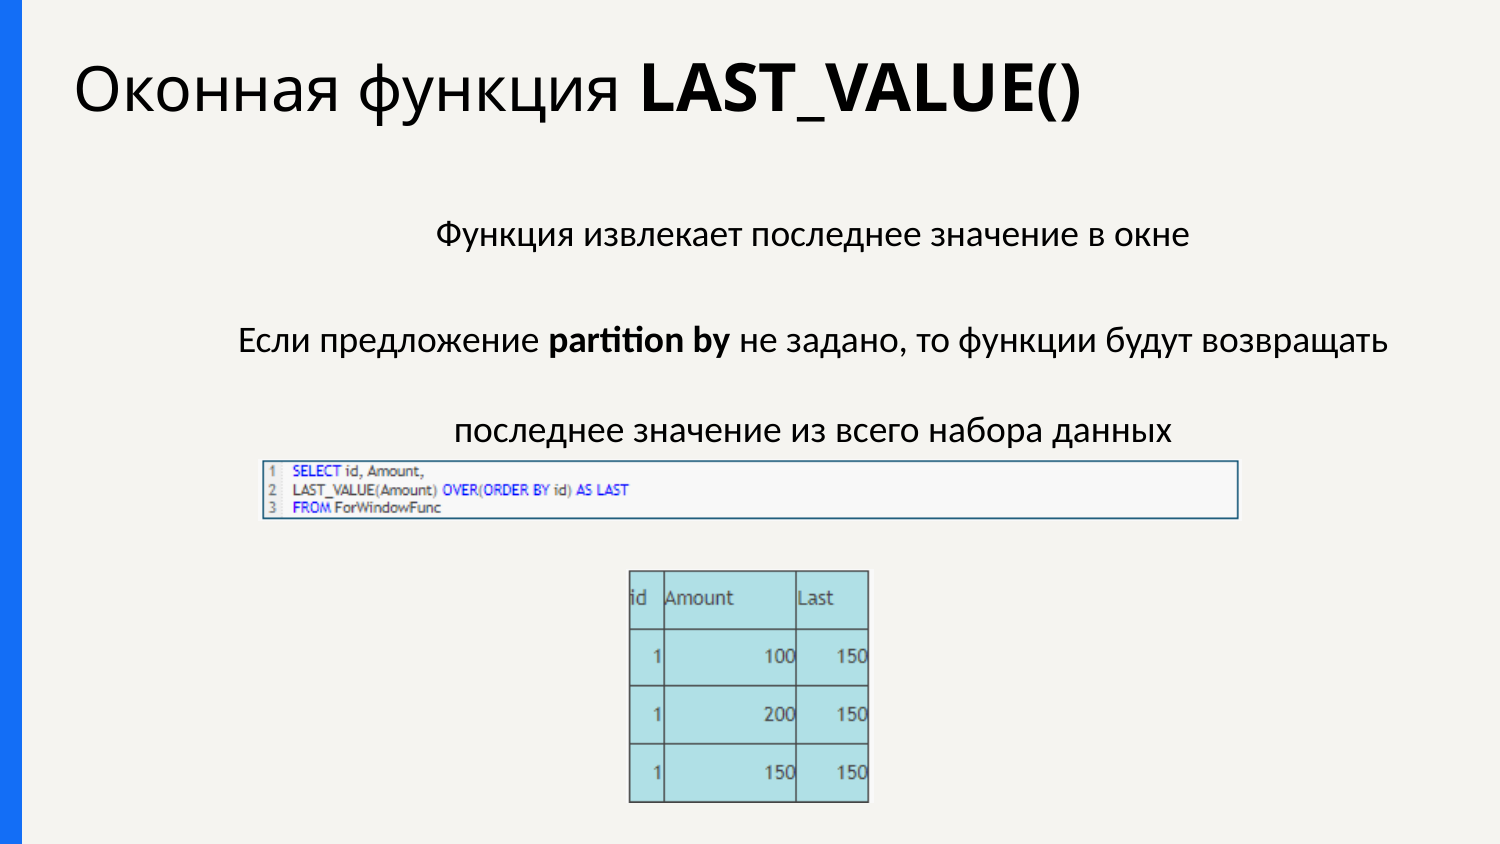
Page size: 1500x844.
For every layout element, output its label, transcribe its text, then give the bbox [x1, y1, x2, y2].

text_box [0, 0, 22, 844]
subtitle Функция извлекает последнее значение в окне Если предложение partition by не задано, то функции будут возвращать последнее значение из всего набора данных [163, 149, 1464, 797]
title Оконная функция LAST_VALUE() [59, 29, 1180, 183]
picture [258, 459, 1242, 521]
picture [626, 569, 874, 803]
